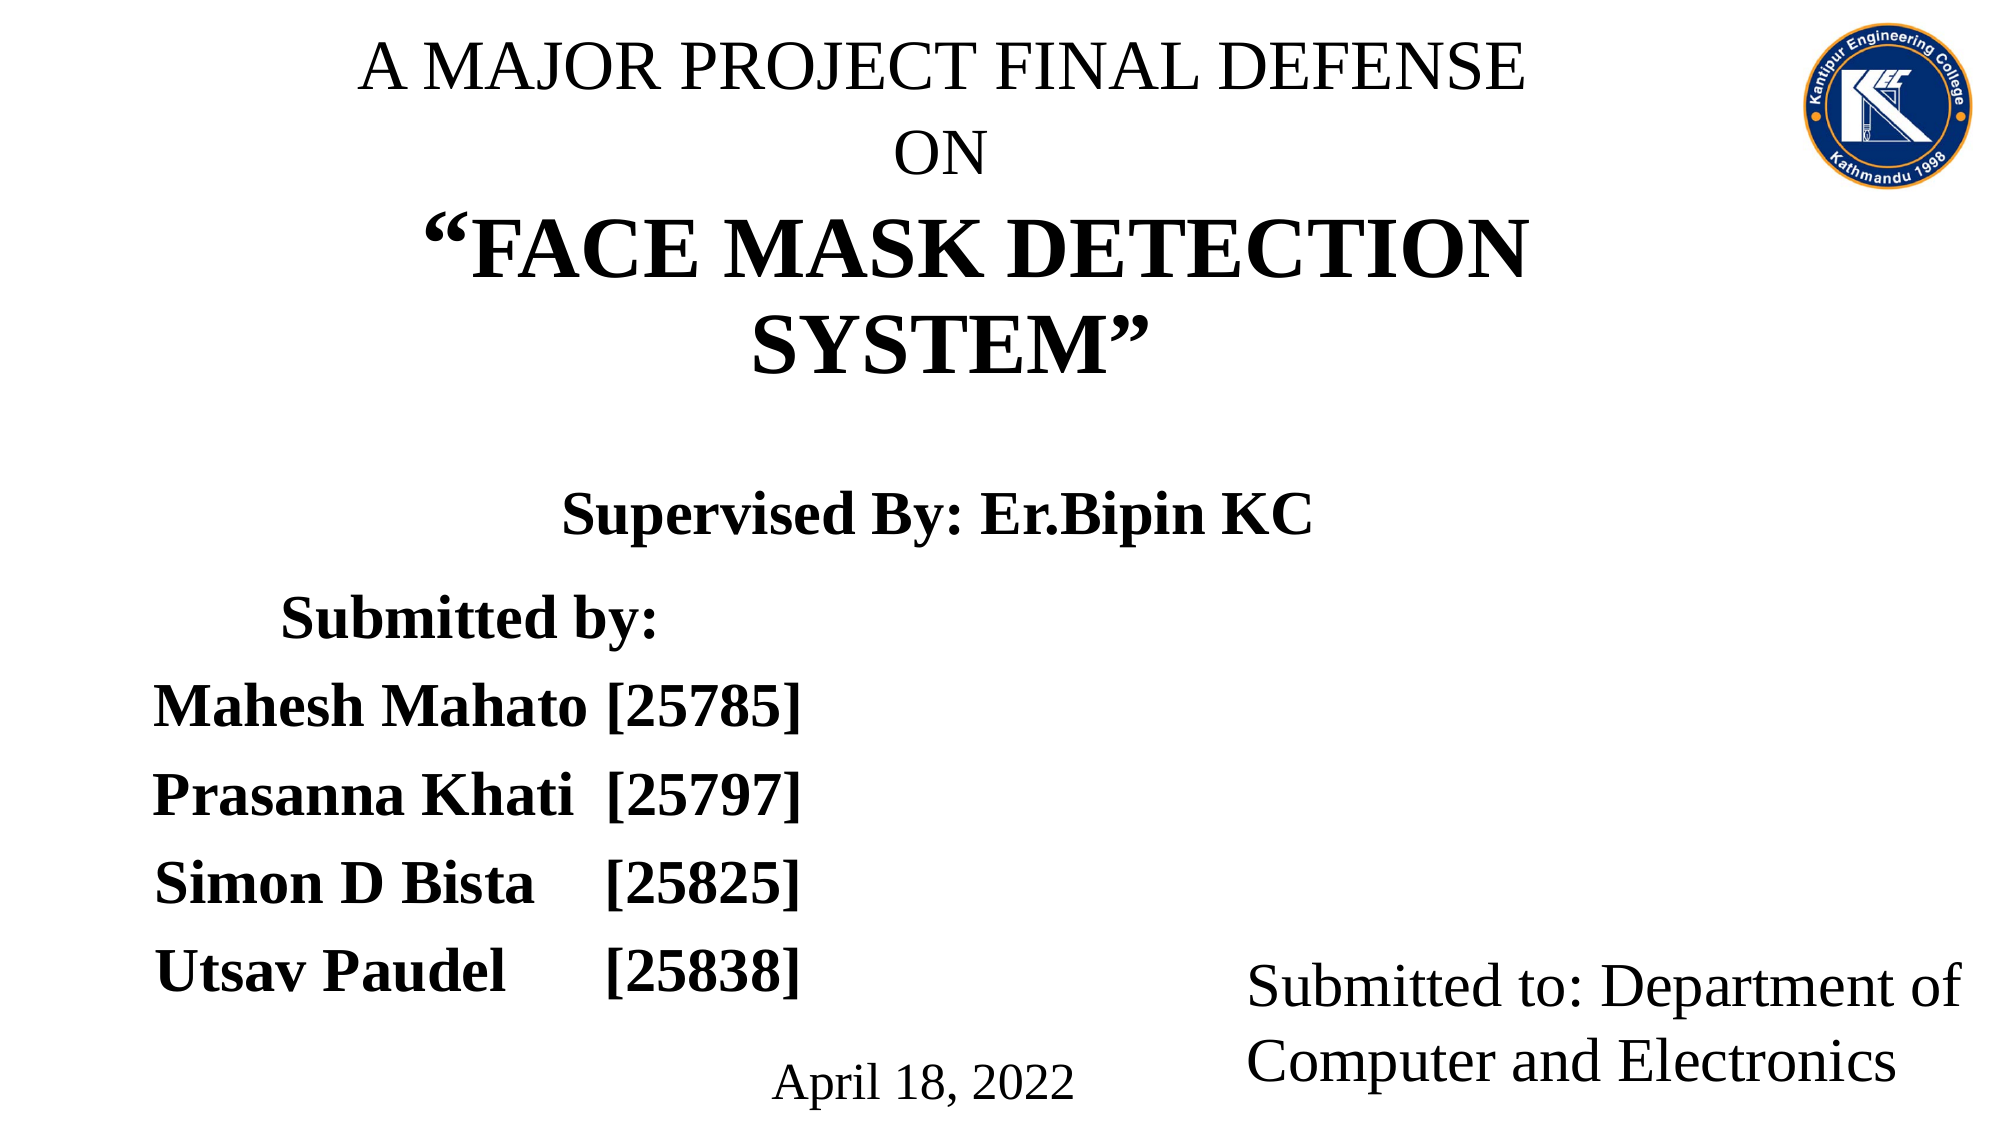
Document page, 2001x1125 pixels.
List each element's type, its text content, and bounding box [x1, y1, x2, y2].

text_box Submitted to: Department of Computer and Electronics [1081, 936, 2000, 1104]
text_box April 18, 2022 [756, 1040, 1210, 1118]
picture [1795, 15, 1973, 195]
text_box Supervised By: Er.Bipin KC [546, 457, 1357, 563]
text_box A MAJOR PROJECT FINAL DEFENSE ON “FACE MASK DETECTION SYSTEM” [151, 15, 1752, 495]
text_box Submitted by: Mahesh Mahato [25785] Prasanna Khati [25797] Simon D Bista [25825] Utsav Paudel [25838] [56, 577, 885, 1042]
